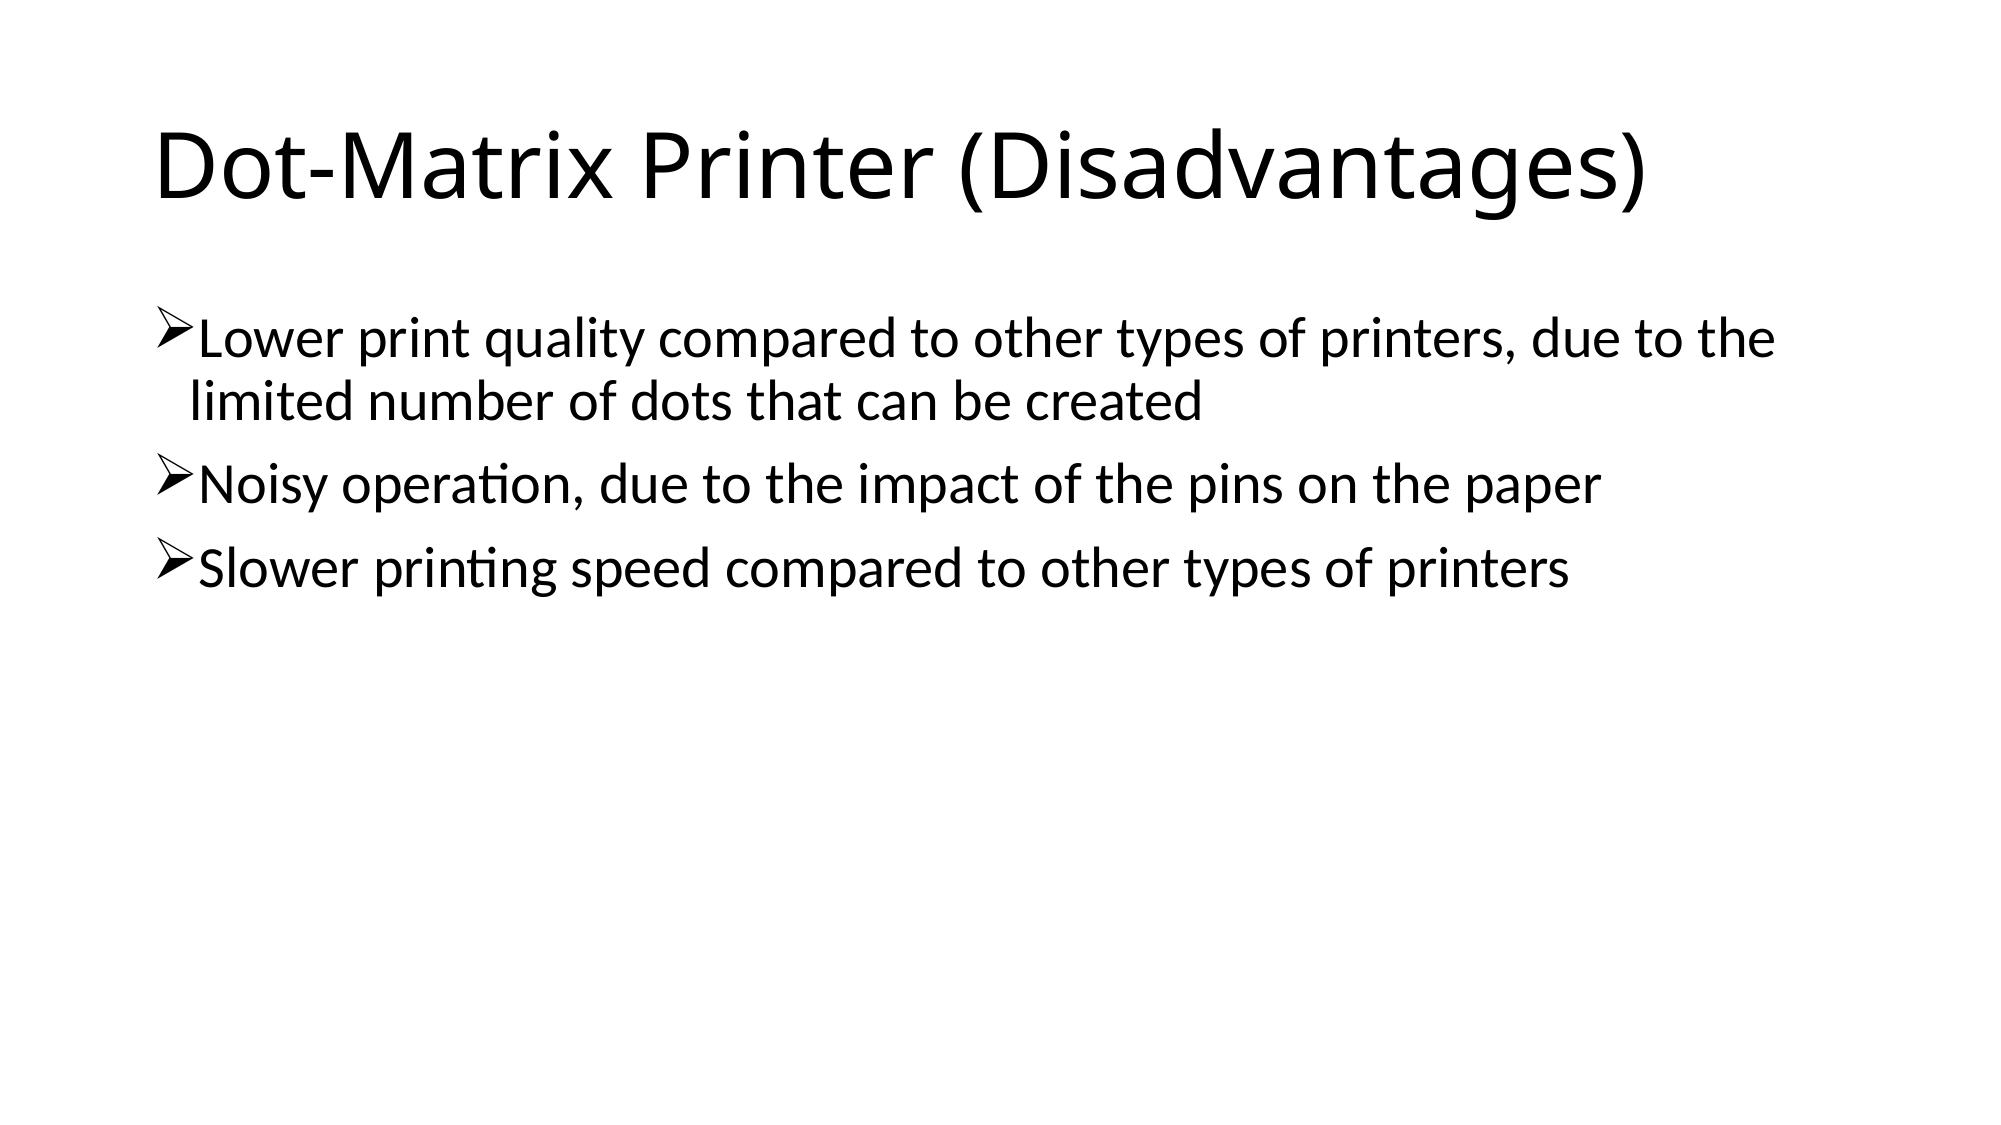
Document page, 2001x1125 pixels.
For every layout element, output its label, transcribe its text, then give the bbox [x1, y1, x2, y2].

list Lower print quality compared to other types of printers, due to the limited number of dots that can be created Noisy operation, due to the impact of the pins on the paper Slower printing speed compared to other types of printers [137, 299, 1863, 1014]
title Dot-Matrix Printer (Disadvantages) [137, 59, 1863, 278]
